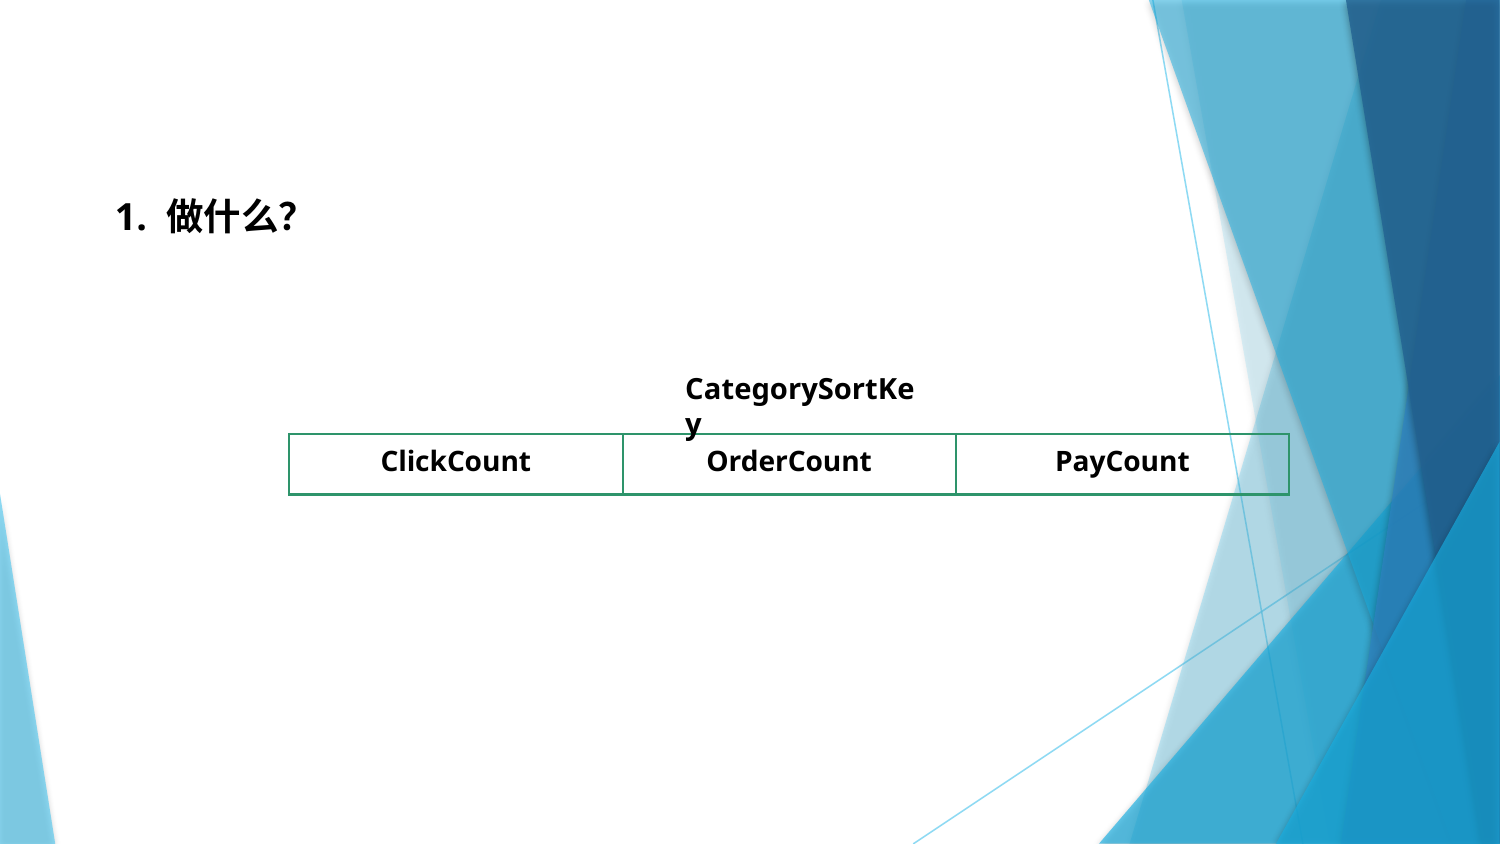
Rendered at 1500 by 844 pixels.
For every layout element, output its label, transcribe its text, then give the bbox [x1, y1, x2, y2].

text_box CategorySortKey [670, 362, 939, 448]
table_header OrderCount [624, 435, 955, 493]
text_box 1. 做什么？ [100, 185, 313, 246]
table_header ClickCount [290, 435, 622, 493]
table_header PayCount [957, 435, 1288, 493]
